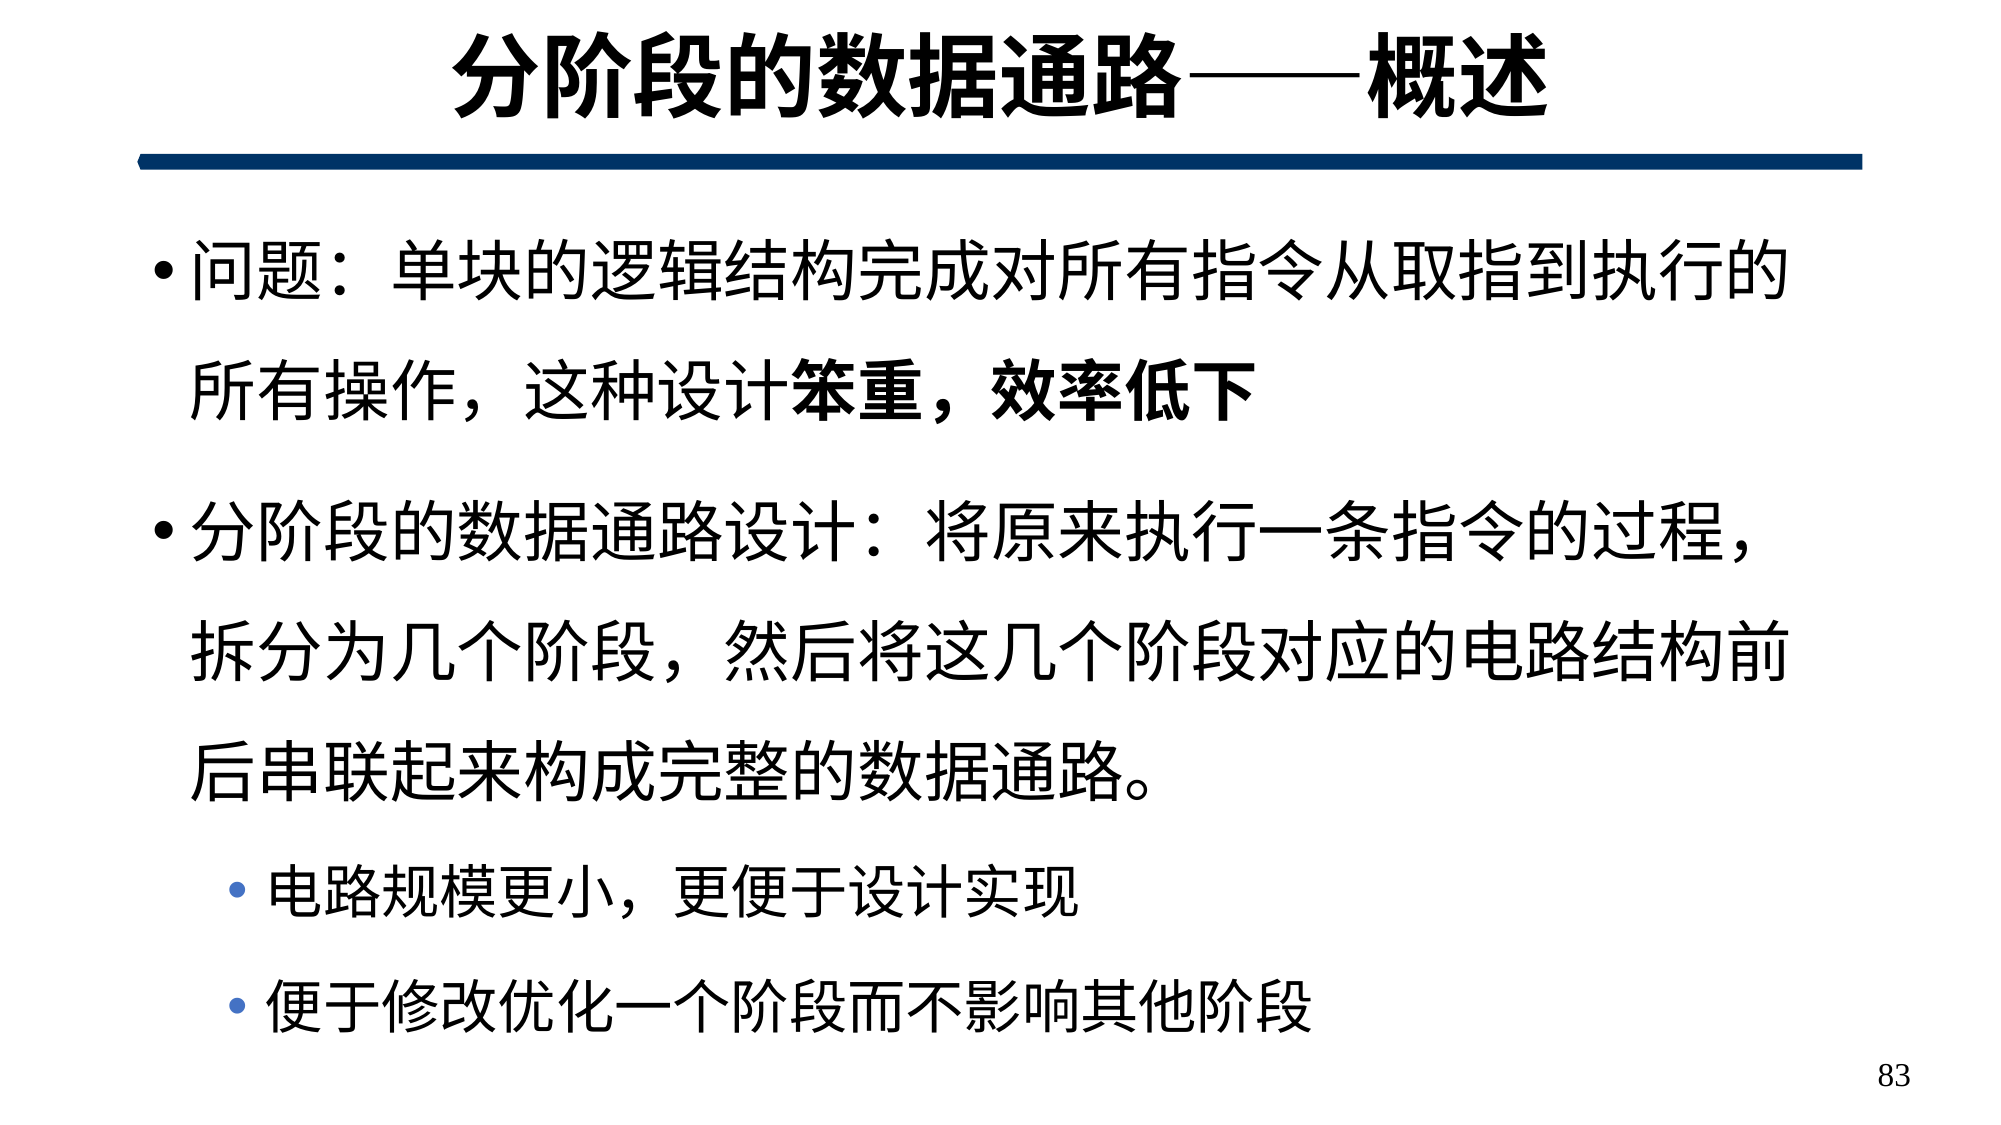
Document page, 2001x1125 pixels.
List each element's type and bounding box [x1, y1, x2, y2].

title [137, 19, 1863, 143]
list [137, 181, 1863, 1014]
slide_number [1476, 1042, 1927, 1103]
